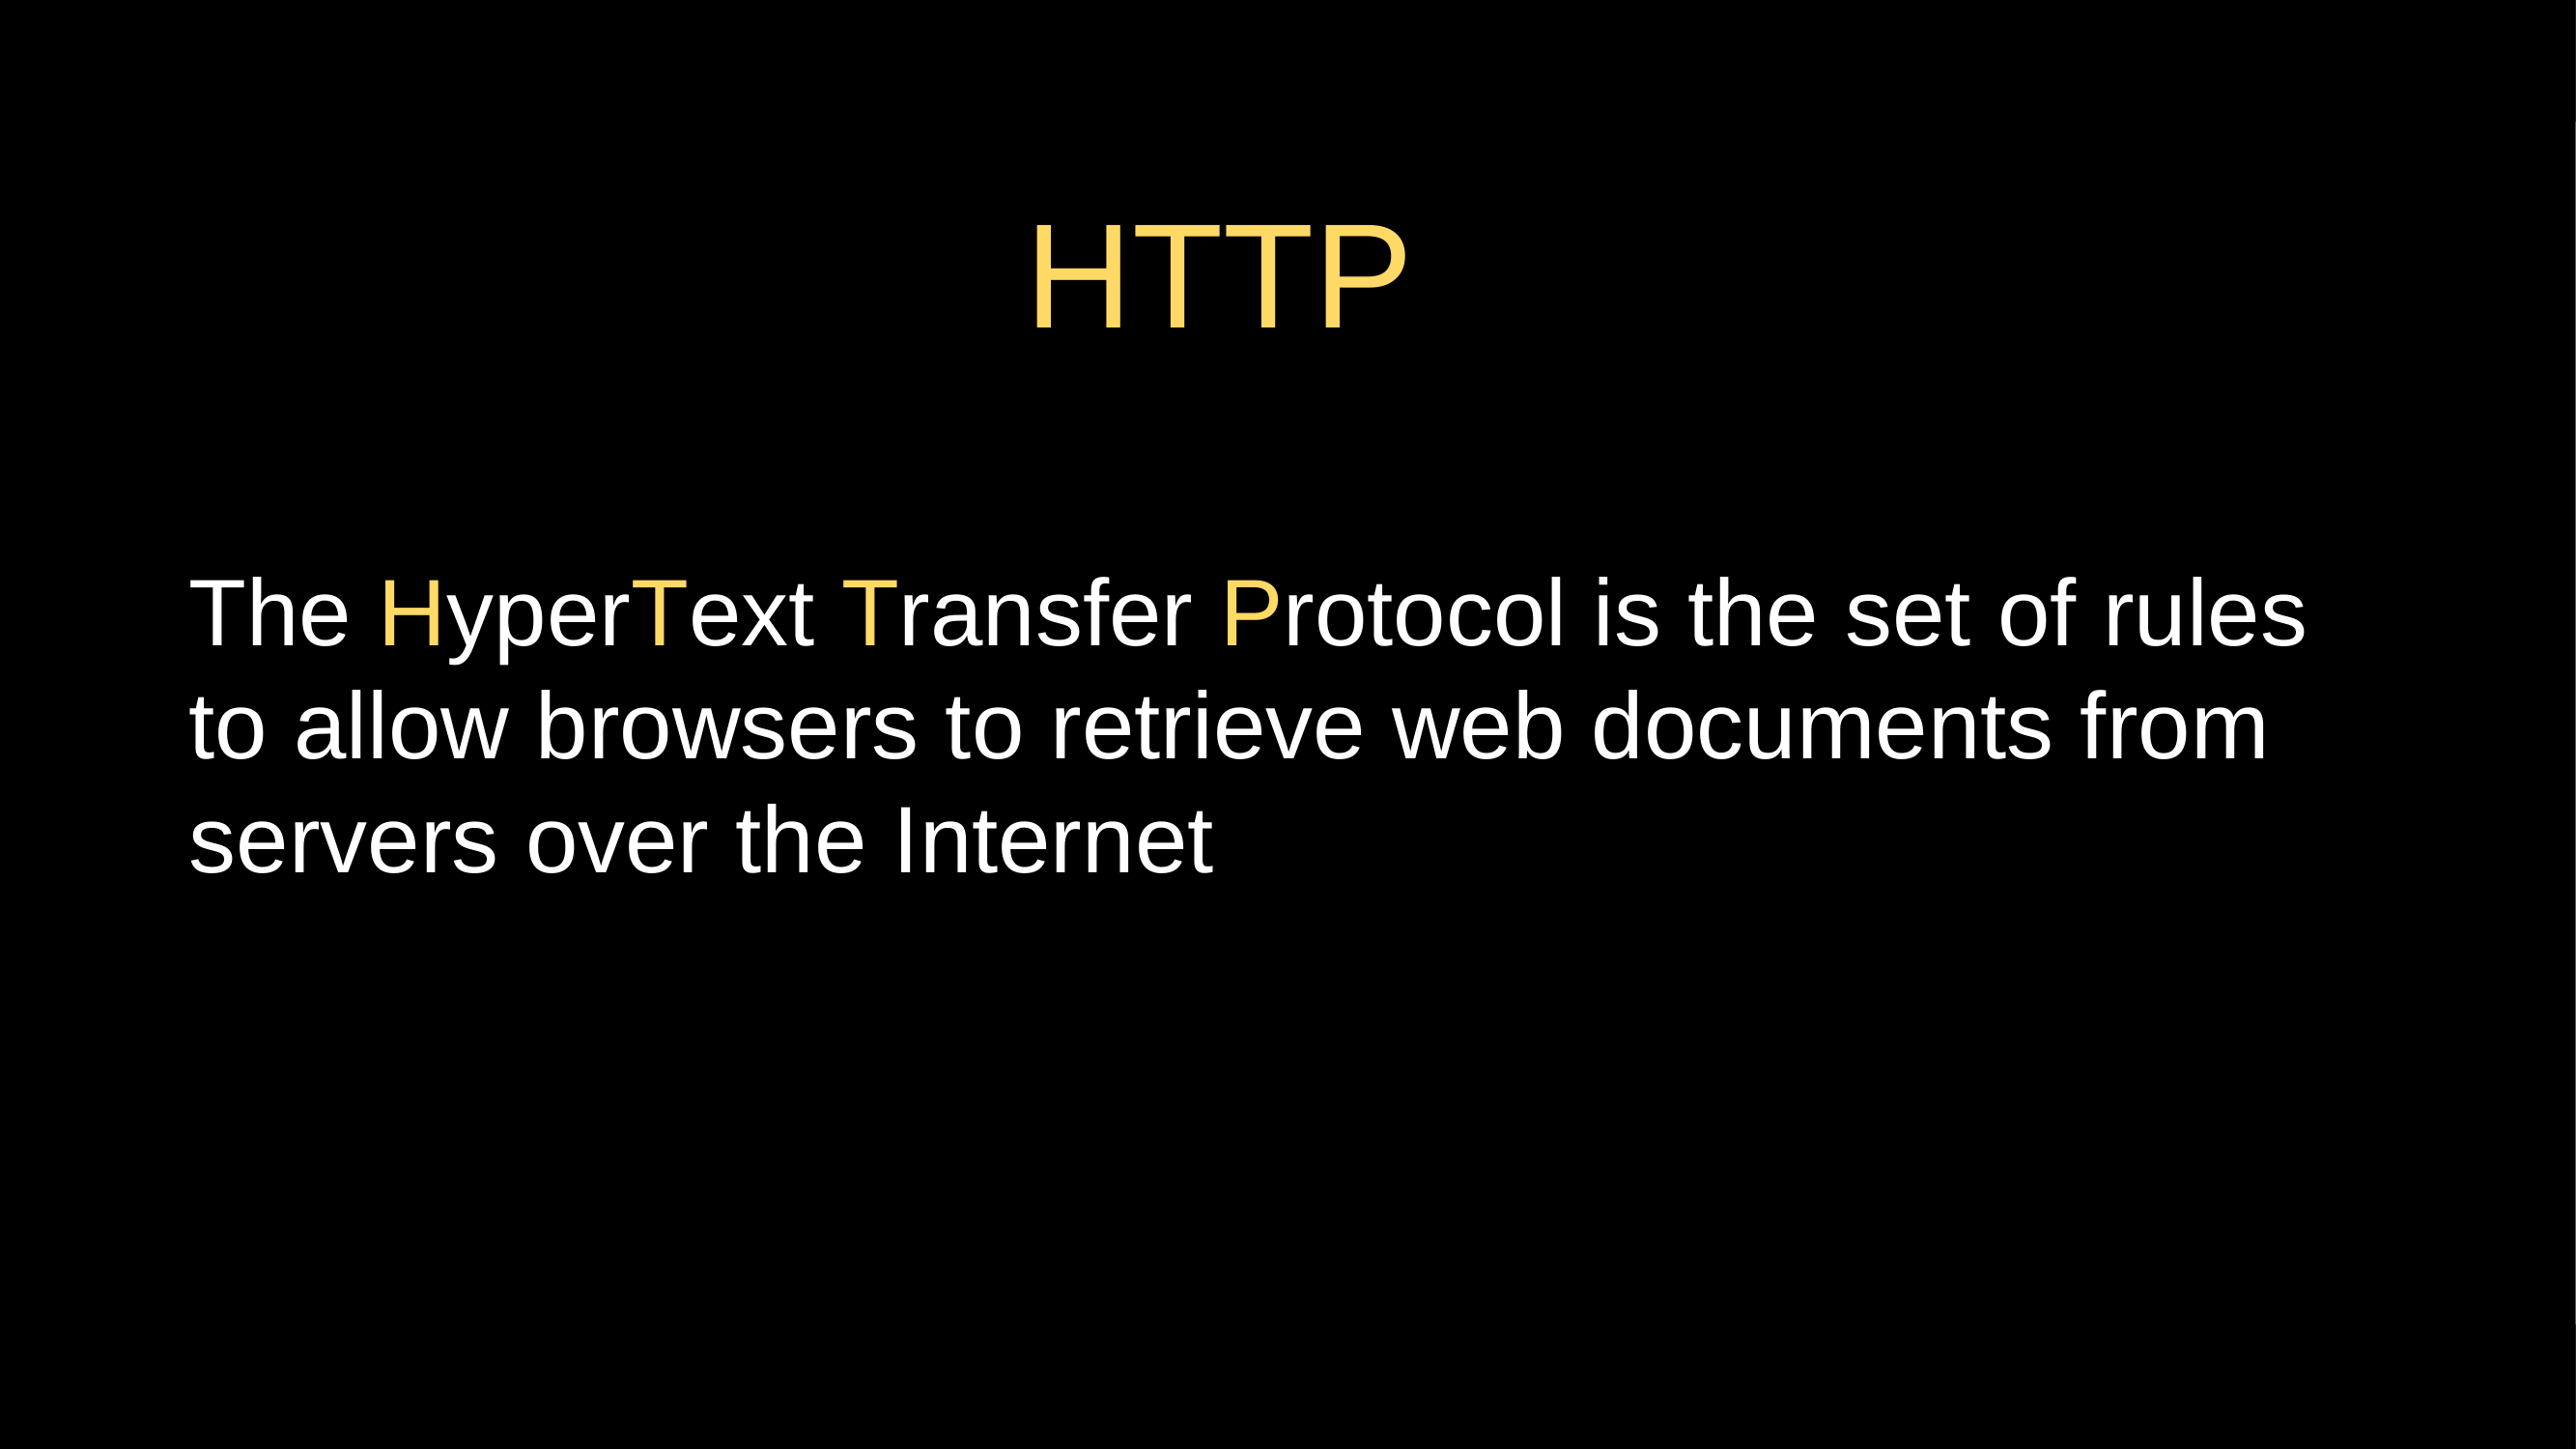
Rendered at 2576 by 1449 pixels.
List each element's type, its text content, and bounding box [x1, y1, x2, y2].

list The HyperText Transfer Protocol is the set of rules to allow browsers to retrieve web documents from servers over the Internet [183, 402, 2392, 1040]
title HTTP [183, 133, 2256, 402]
